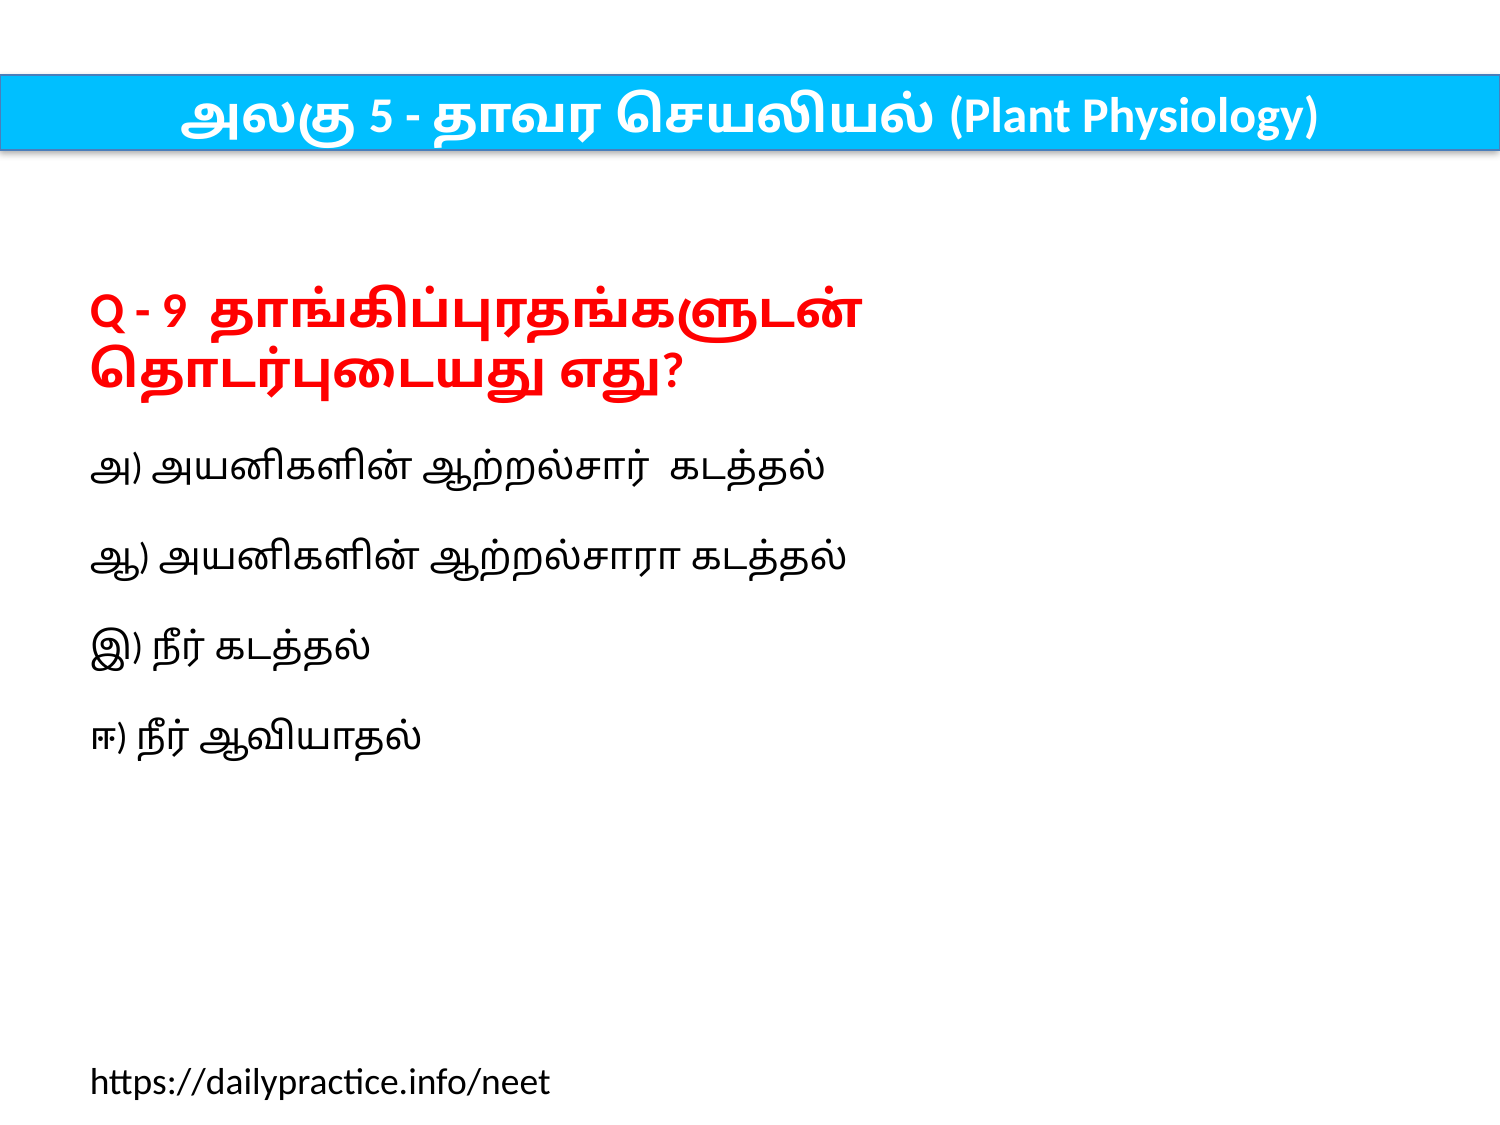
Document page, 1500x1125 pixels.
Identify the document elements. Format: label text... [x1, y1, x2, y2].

text_box https://dailypractice.info/neet [74, 1049, 675, 1110]
text_box Q - 9 தாங்கிப்புரதங்களுடன் தொடர்புடையது எது? அ) அயனிகளின் ஆற்றல்சார் கடத்தல் ஆ) அயனிகளின் ஆற்றல்சாரா கடத்தல் இ) நீர் கடத்தல் ஈ) நீர் ஆவியாதல் [74, 224, 1275, 765]
text_box அலகு 5 - தாவர செயலியல் (Plant Physiology) [0, 74, 1500, 151]
